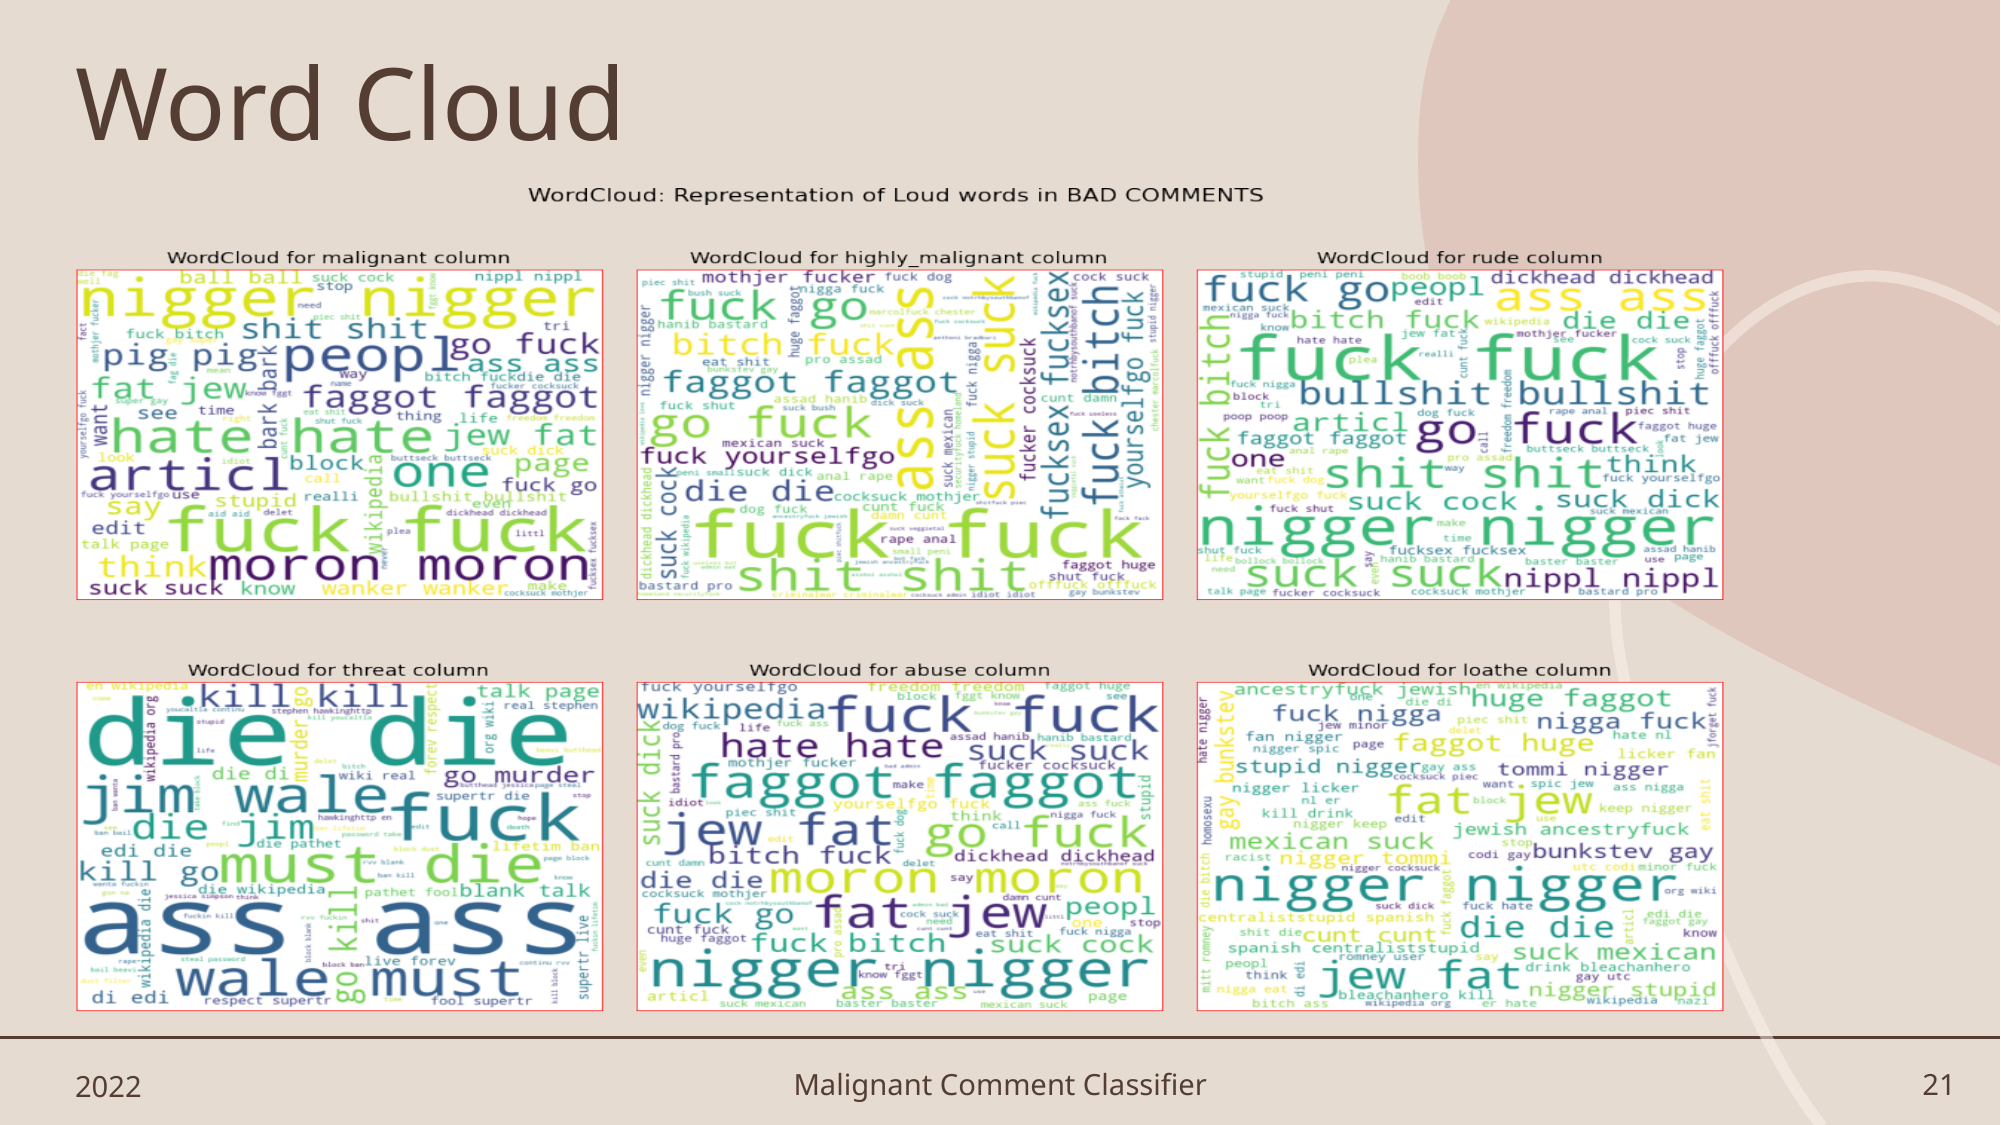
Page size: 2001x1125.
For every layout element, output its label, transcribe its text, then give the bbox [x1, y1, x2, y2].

slide_number 21 [1808, 1060, 1971, 1112]
footer Malignant Comment Classifier [718, 1060, 1283, 1112]
slide_number 2022 [60, 1060, 222, 1112]
title Word Cloud [60, 52, 1785, 164]
picture [59, 180, 1733, 1023]
